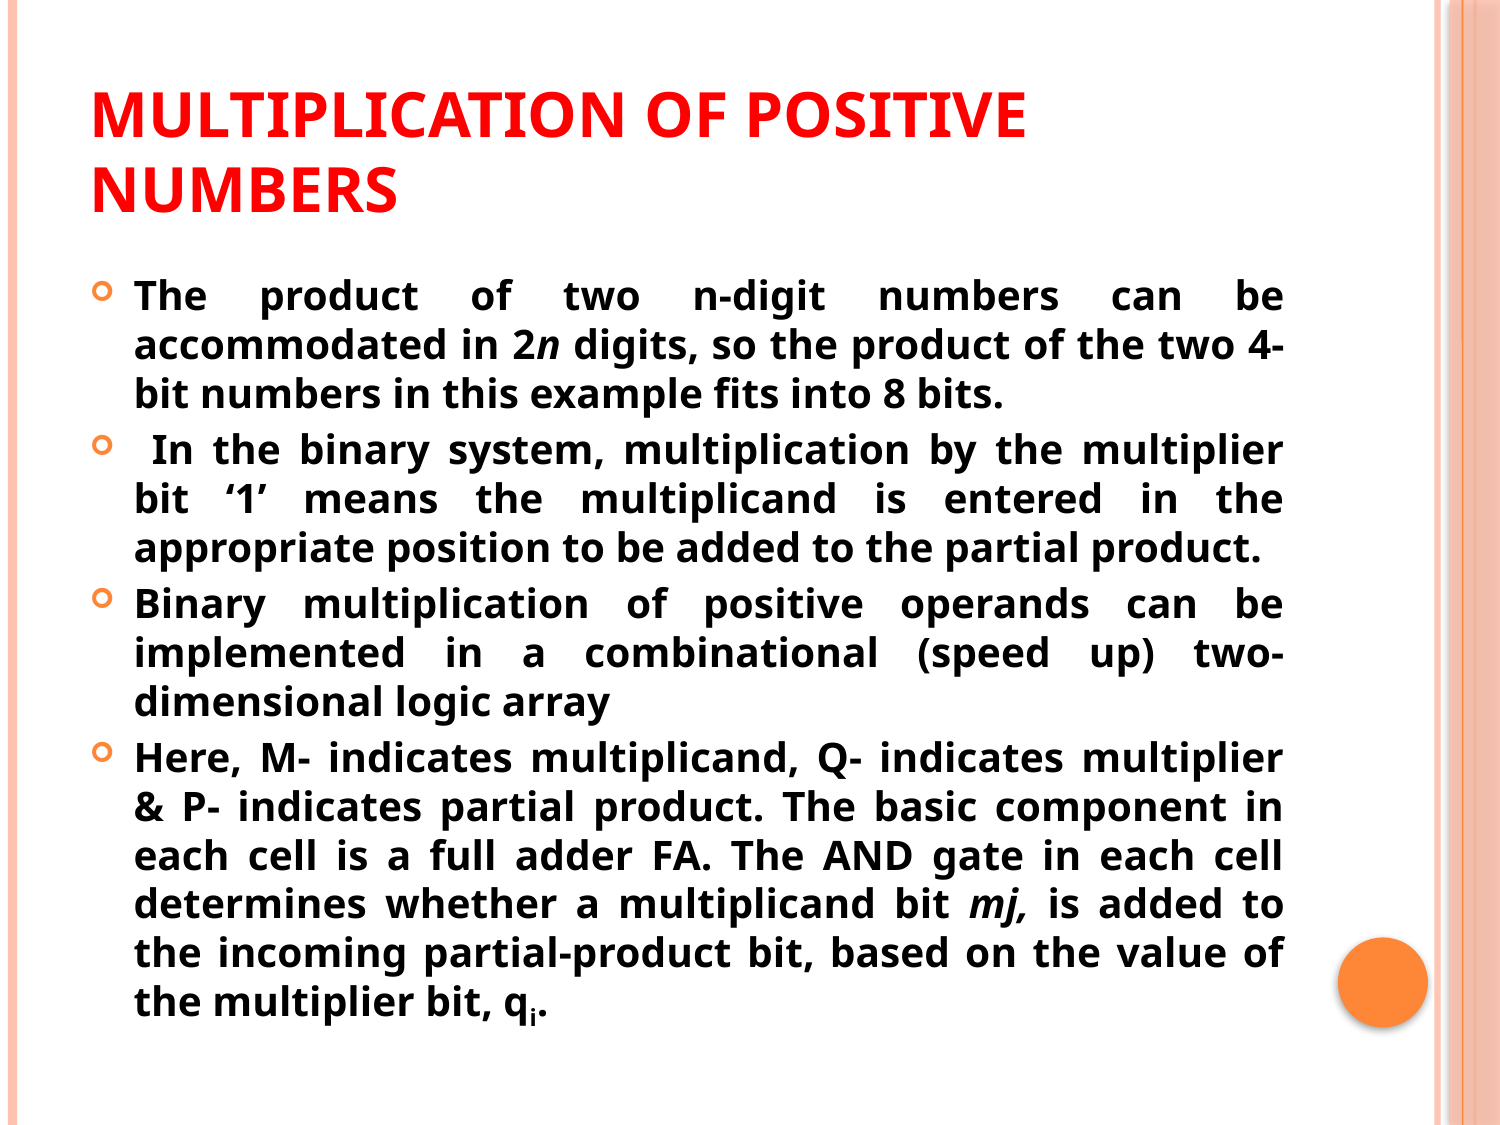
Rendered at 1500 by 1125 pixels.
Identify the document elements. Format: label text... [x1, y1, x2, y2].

list The product of two n-digit numbers can be accommodated in 2n digits, so the product of the two 4-bit numbers in this example fits into 8 bits. In the binary system, multiplication by the multiplier bit ‘1’ means the multiplicand is entered in the appropriate position to be added to the partial product. Binary multiplication of positive operands can be implemented in a combinational (speed up) two-dimensional logic array Here, M- indicates multiplicand, Q- indicates multiplier & P- indicates partial product. The basic component in each cell is a full adder FA. The AND gate in each cell determines whether a multiplicand bit mj, is added to the incoming partial-product bit, based on the value of the multiplier bit, qi. [75, 262, 1300, 1062]
title MULTIPLICATION OF POSITIVE NUMBERS [75, 45, 1300, 233]
